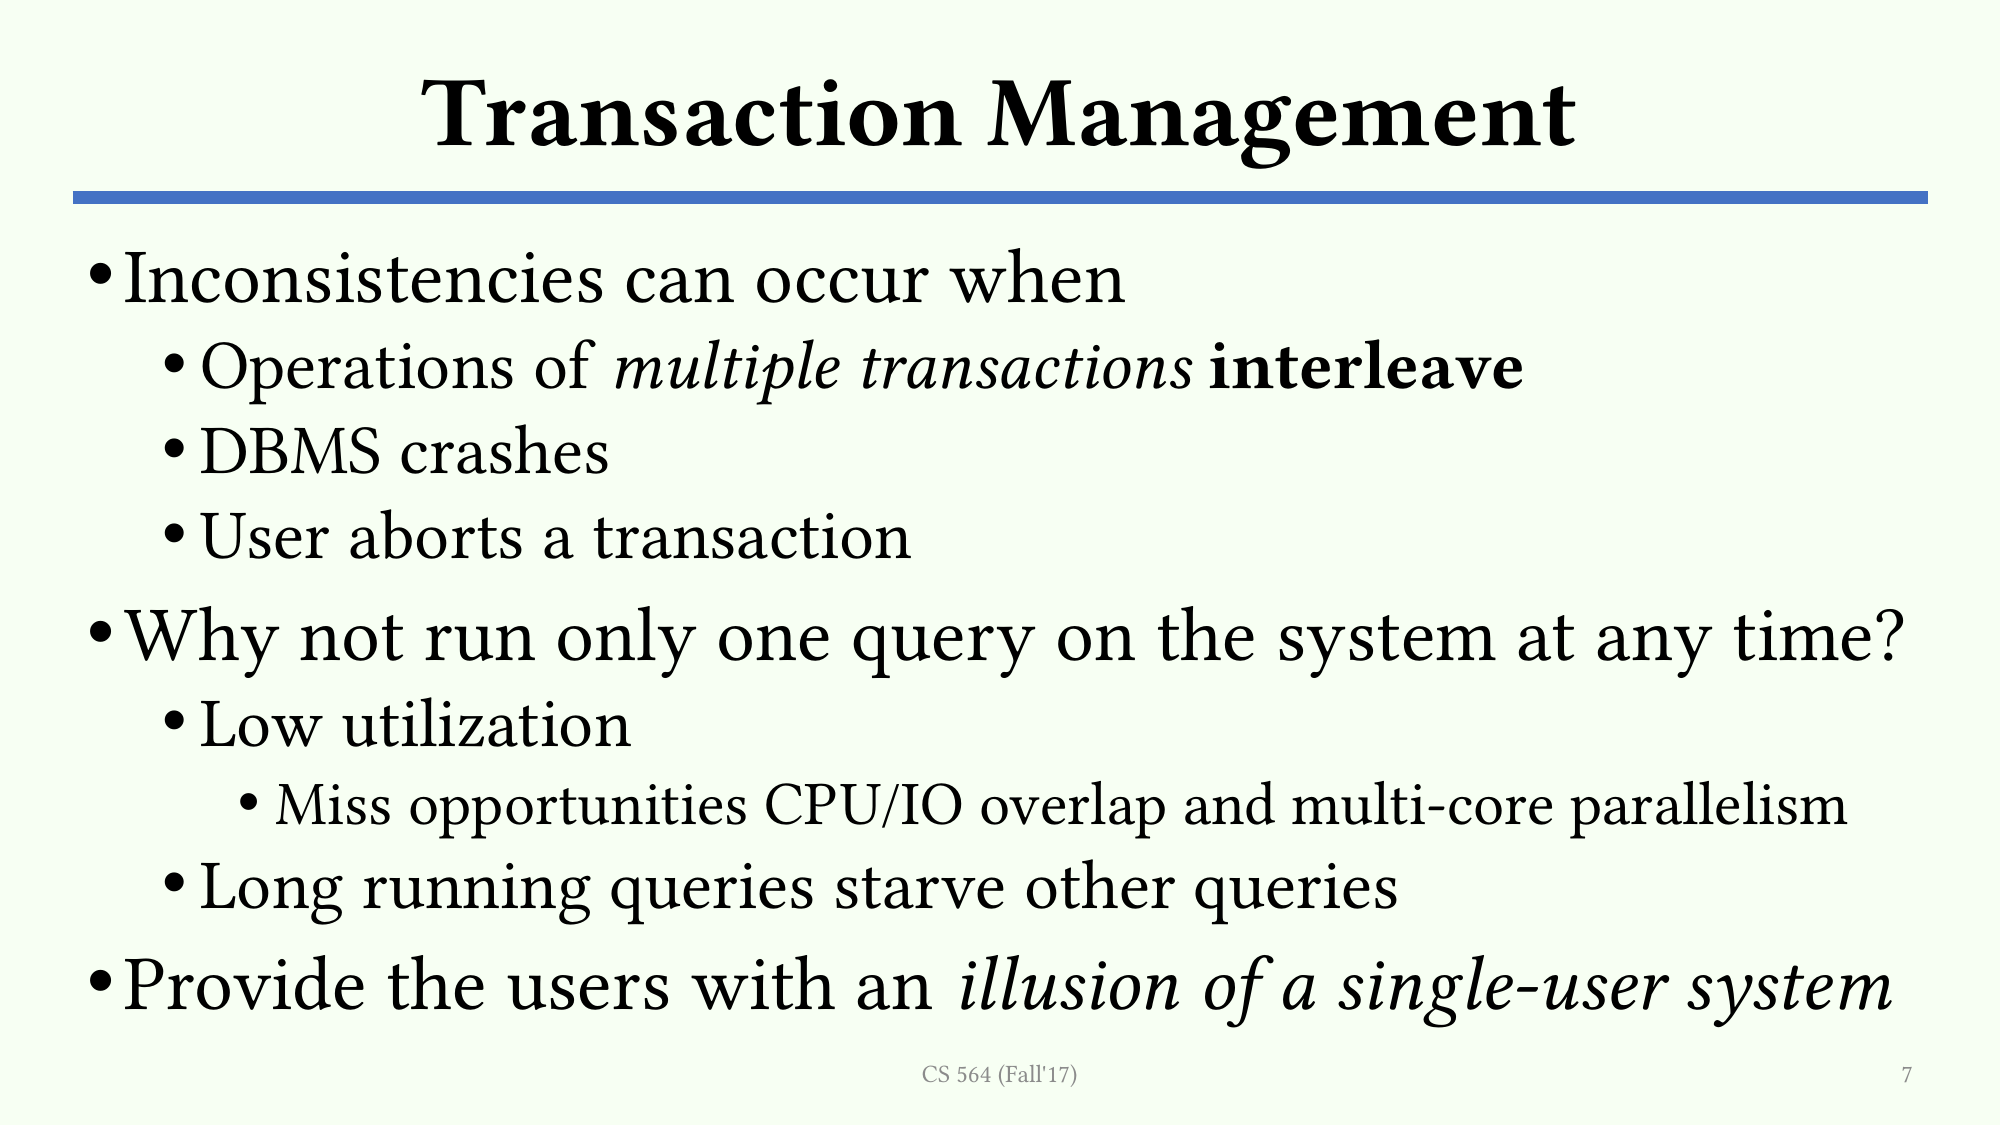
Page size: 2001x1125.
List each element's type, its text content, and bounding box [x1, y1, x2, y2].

title Transaction Management [72, 35, 1928, 191]
list Inconsistencies can occur when Operations of multiple transactions interleave DBMS crashes User aborts a transaction Why not run only one query on the system at any time? Low utilization Miss opportunities CPU/IO overlap and multi-core parallelism Long running queries starve other queries Provide the users with an illusion of a single-user system [72, 227, 1928, 1043]
footer CS 564 (Fall'17) [662, 1042, 1338, 1103]
slide_number 7 [1412, 1042, 1928, 1103]
